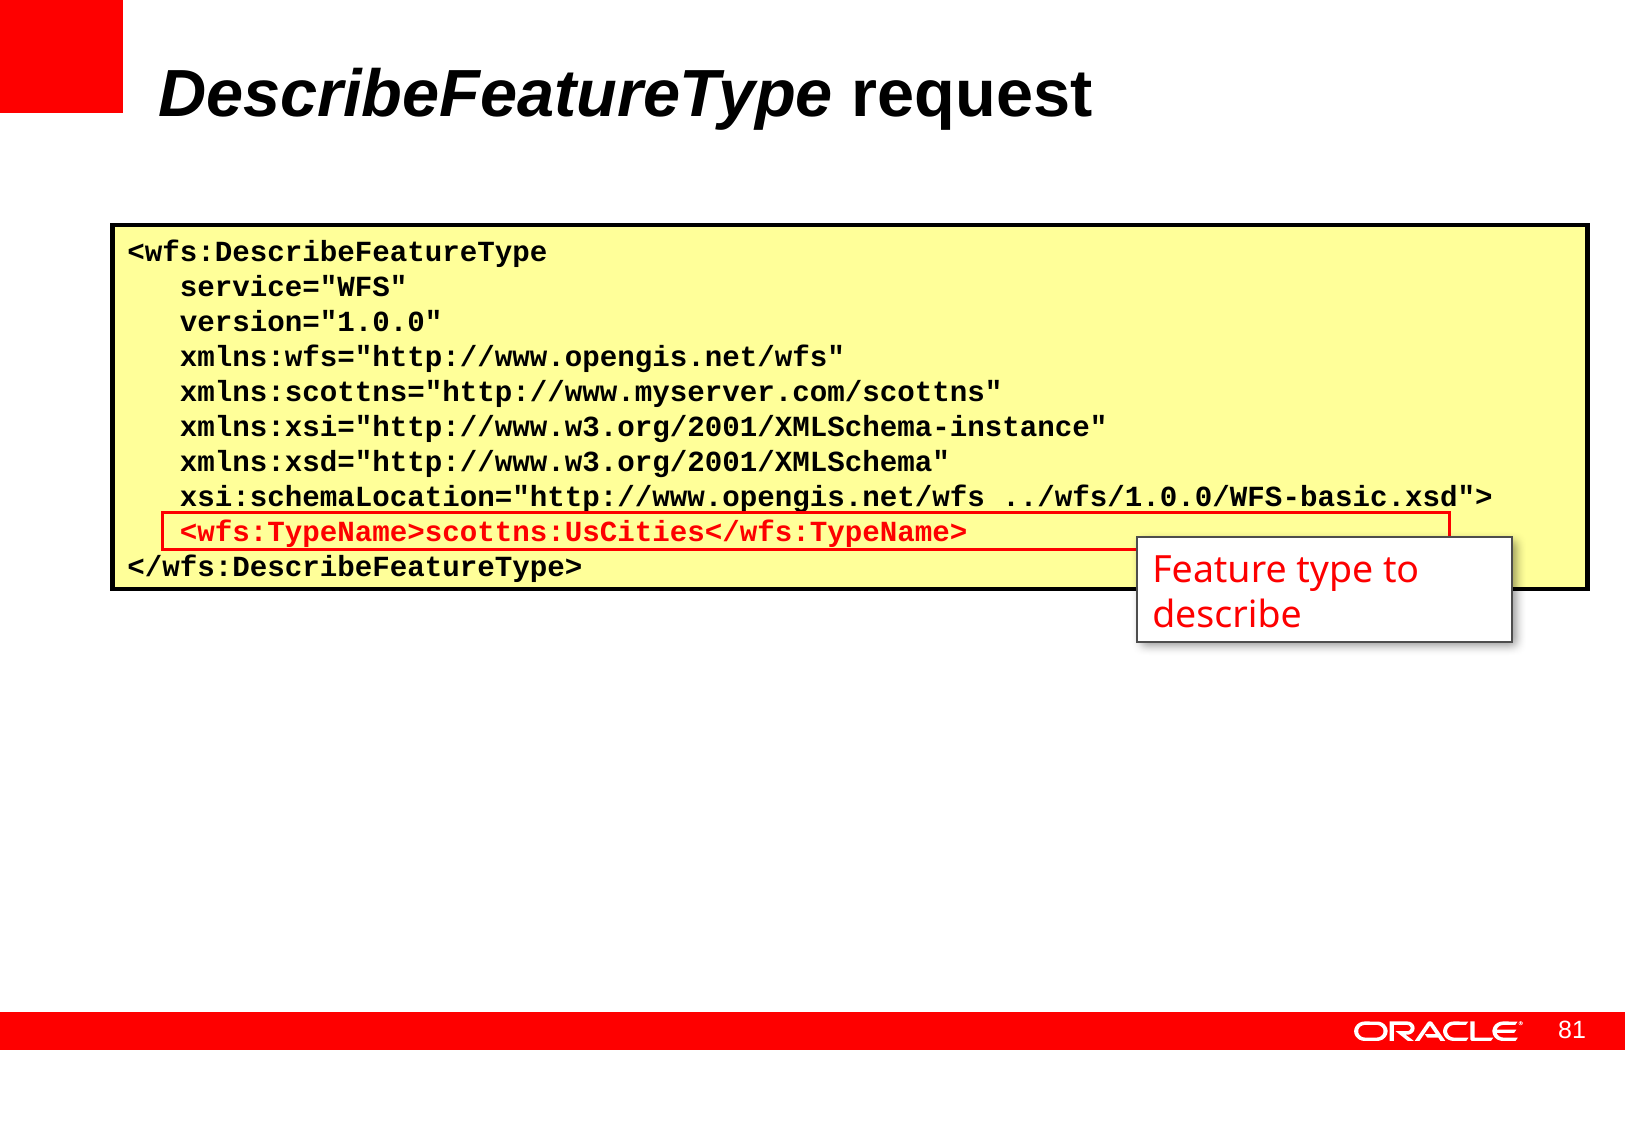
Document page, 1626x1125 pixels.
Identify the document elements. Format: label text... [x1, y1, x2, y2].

picture [0, 1012, 1625, 1050]
text_box [162, 512, 1450, 550]
text_box Feature type to describe [1137, 537, 1513, 643]
title DescribeFeatureType request [157, 49, 1506, 205]
text_box <wfs:DescribeFeatureType service="WFS" version="1.0.0" xmlns:wfs="http://www.opengis.net/wfs" xmlns:scottns="http://www.myserver.com/scottns" xmlns:xsi="http://www.w3.org/2001/XMLSchema-instance" xmlns:xsd="http://www.w3.org/2001/XMLSchema" xsi:schemaLocation="http://www.opengis.net/wfs ../wfs/1.0.0/WFS-basic.xsd"> <wfs:TypeName>scottns:UsCities</wfs:TypeName> </wfs:DescribeFeatureType> [112, 224, 1588, 590]
picture [0, 0, 123, 113]
